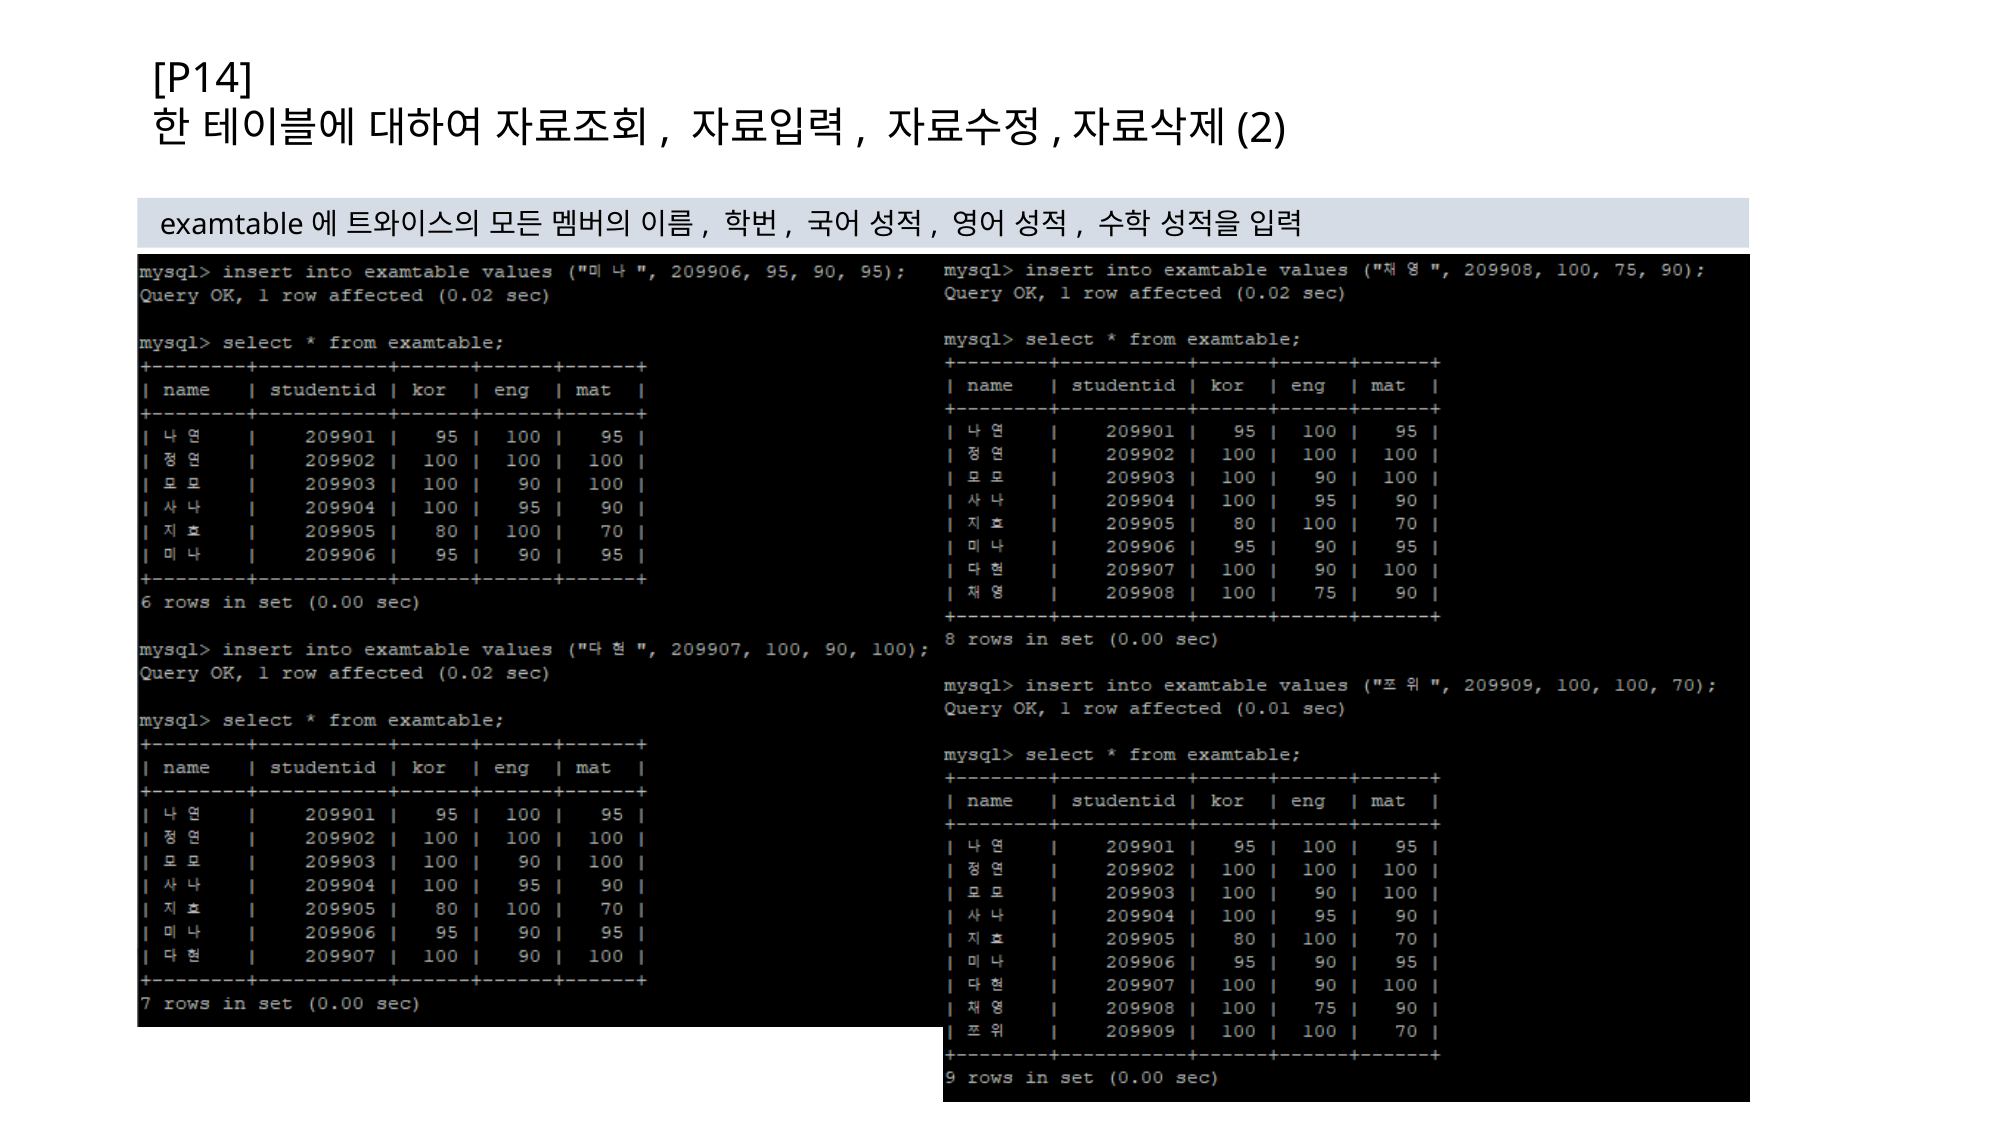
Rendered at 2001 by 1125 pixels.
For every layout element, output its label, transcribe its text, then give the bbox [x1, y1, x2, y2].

picture [137, 254, 1750, 1102]
text_box examtable에 트와이스의 모든 멤버의 이름, 학번, 국어 성적, 영어 성적, 수학 성적을 입력 [137, 197, 1750, 248]
text_box [P14] 한 테이블에 대하여 자료조회, 자료입력, 자료수정,자료삭제(2) [137, 59, 1863, 193]
